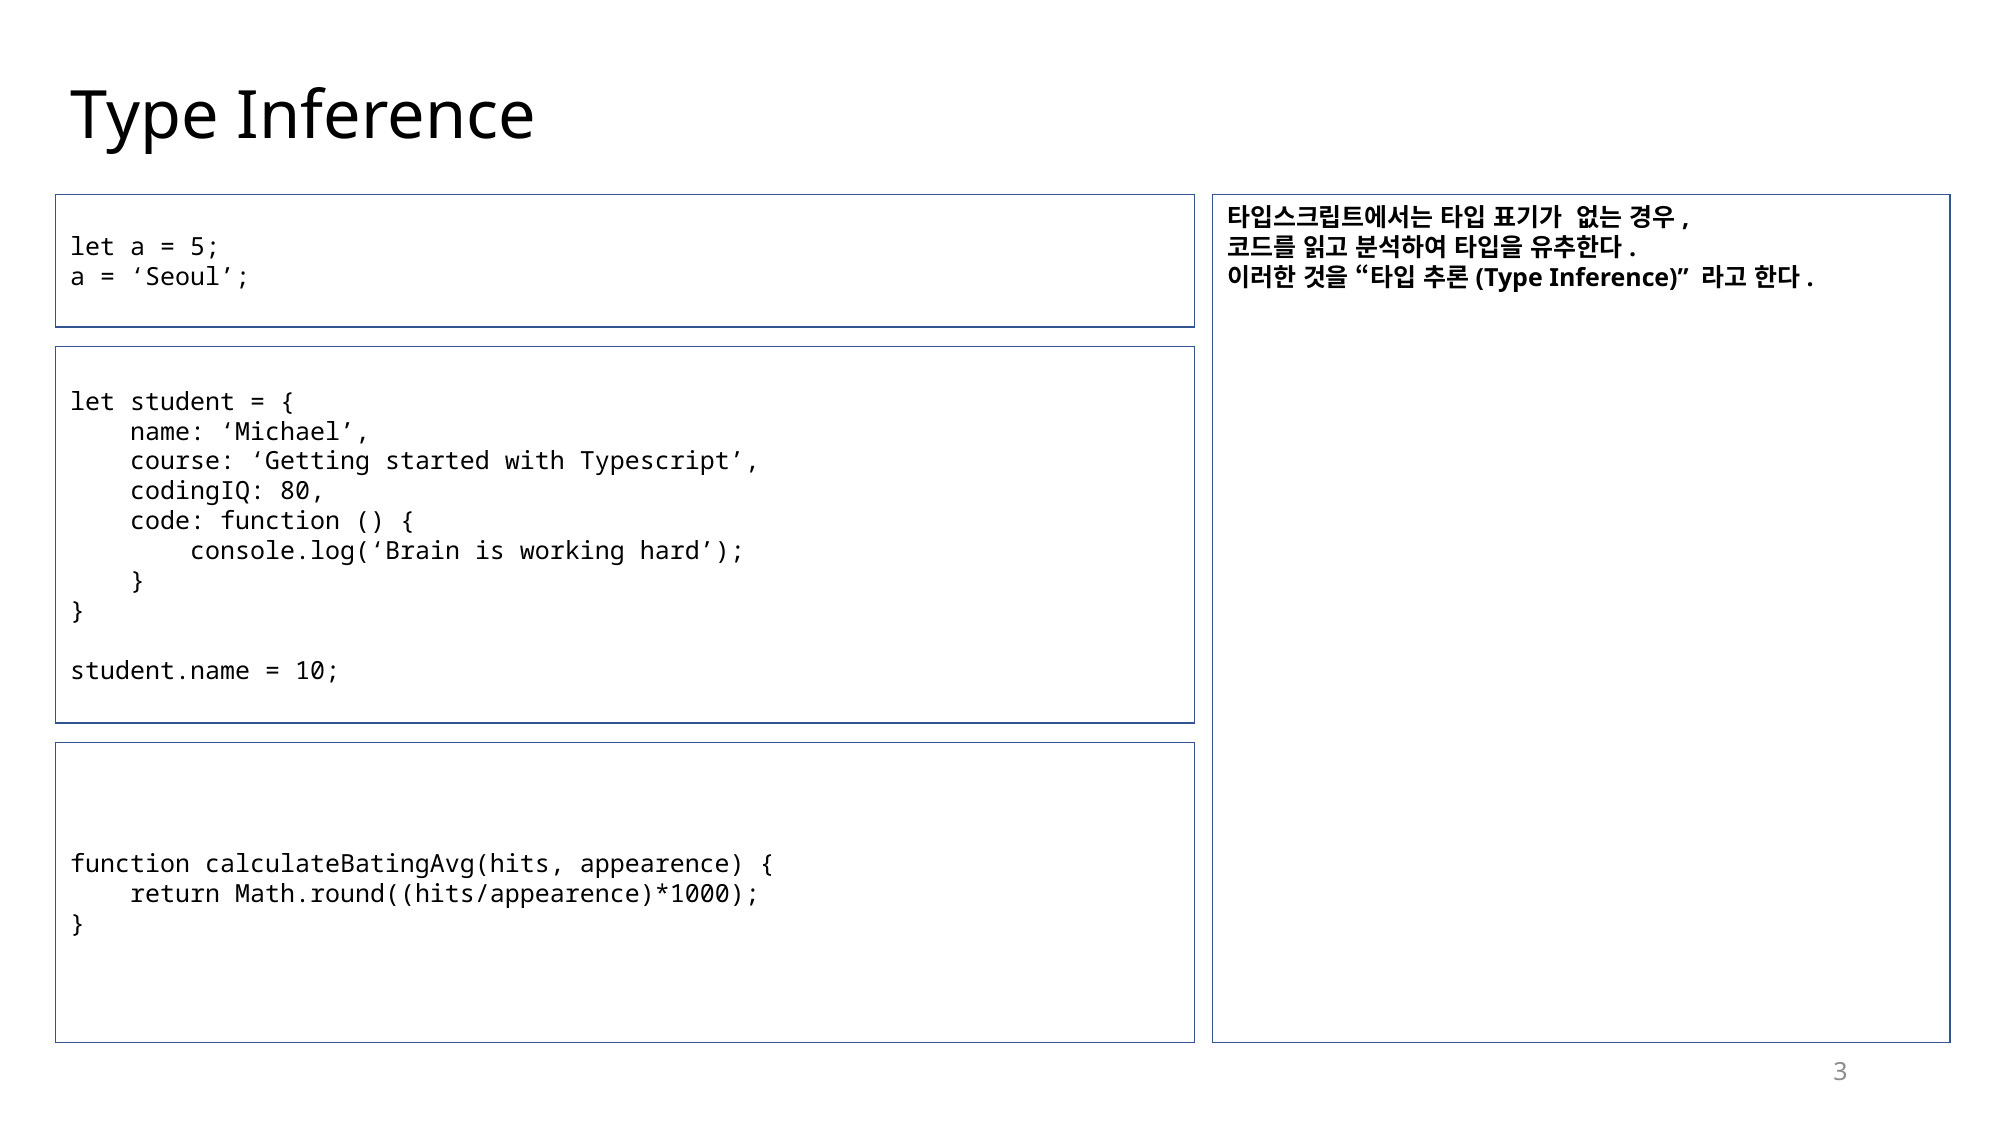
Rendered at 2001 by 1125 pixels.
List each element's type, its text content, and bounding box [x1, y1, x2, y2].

slide_number 3 [1412, 1042, 1863, 1103]
title Type Inference [55, 59, 1950, 175]
text_box let a = 5; a = ‘Seoul’; [54, 193, 1195, 328]
text_box let student = { name: ‘Michael’, course: ‘Getting started with Typescript’, codingIQ: 80, code: function () { console.log(‘Brain is working hard’); } } student.name = 10; [54, 345, 1195, 724]
text_box function calculateBatingAvg(hits, appearence) { return Math.round((hits/appearence)*1000); } [54, 741, 1195, 1044]
text_box 타입스크립트에서는 타입 표기가 없는 경우, 코드를 읽고 분석하여 타입을 유추한다. 이러한 것을 “타입 추론(Type Inference)” 라고 한다. [1211, 193, 1951, 1044]
